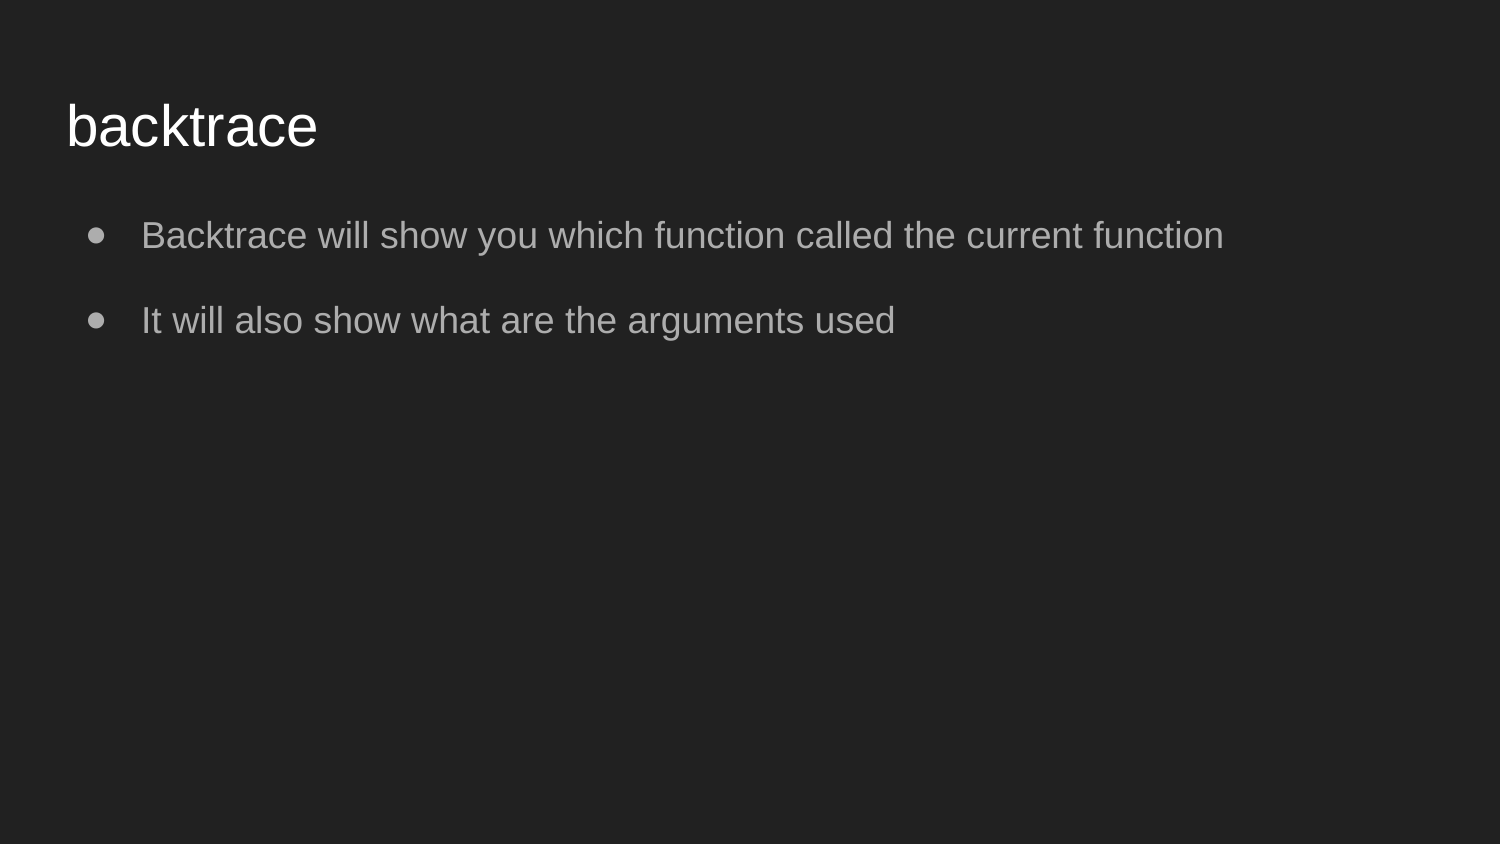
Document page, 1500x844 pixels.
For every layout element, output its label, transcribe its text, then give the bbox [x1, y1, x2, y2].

list Backtrace will show you which function called the current function It will also show what are the arguments used [51, 189, 1449, 742]
title backtrace [51, 72, 1449, 167]
